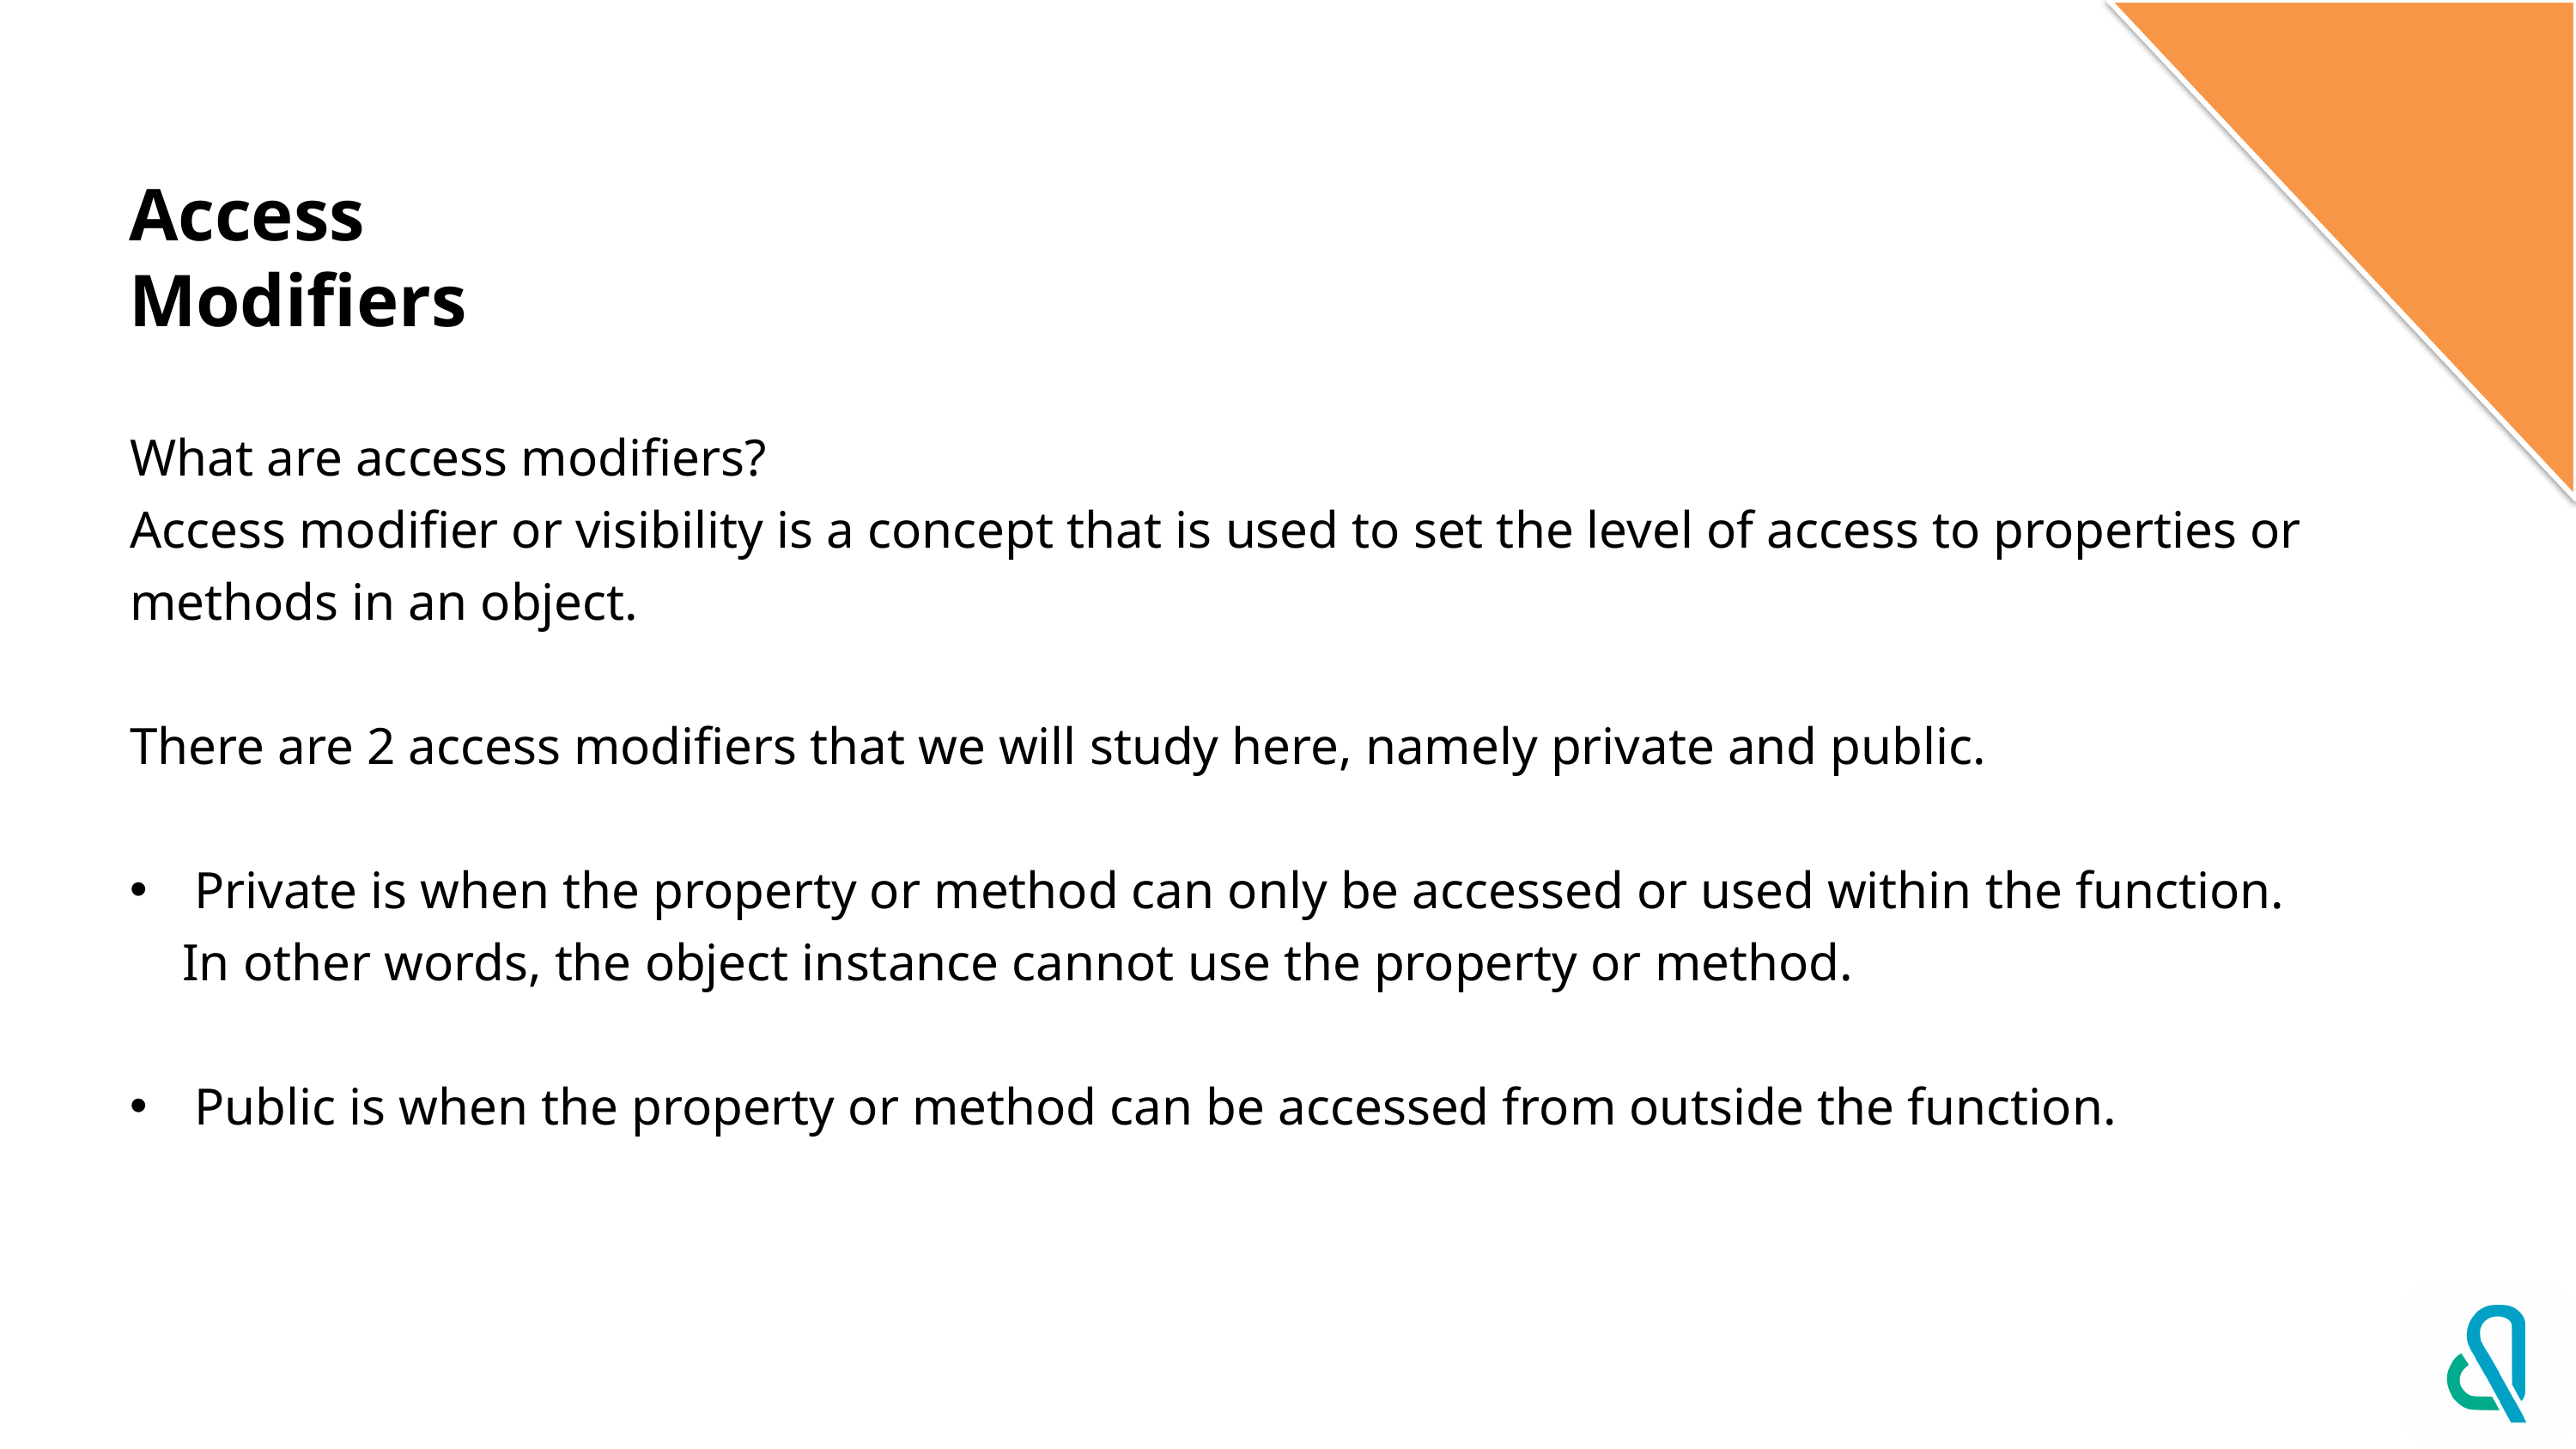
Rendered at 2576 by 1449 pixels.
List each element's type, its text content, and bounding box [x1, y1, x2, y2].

text_box Access Modifiers [128, 169, 714, 341]
text_box [2105, 0, 2576, 502]
text_box [2403, 1282, 2573, 1446]
text_box What are access modifiers? Access modifier or visibility is a concept that is used to set the level of access to properties or methods in an object. There are 2 access modifiers that we will study here, namely private and public. Private is when the property or method can only be accessed or used within the function. In other words, the object instance cannot use the property or method. Public is when the property or method can be accessed from outside the function. [117, 407, 2335, 1142]
